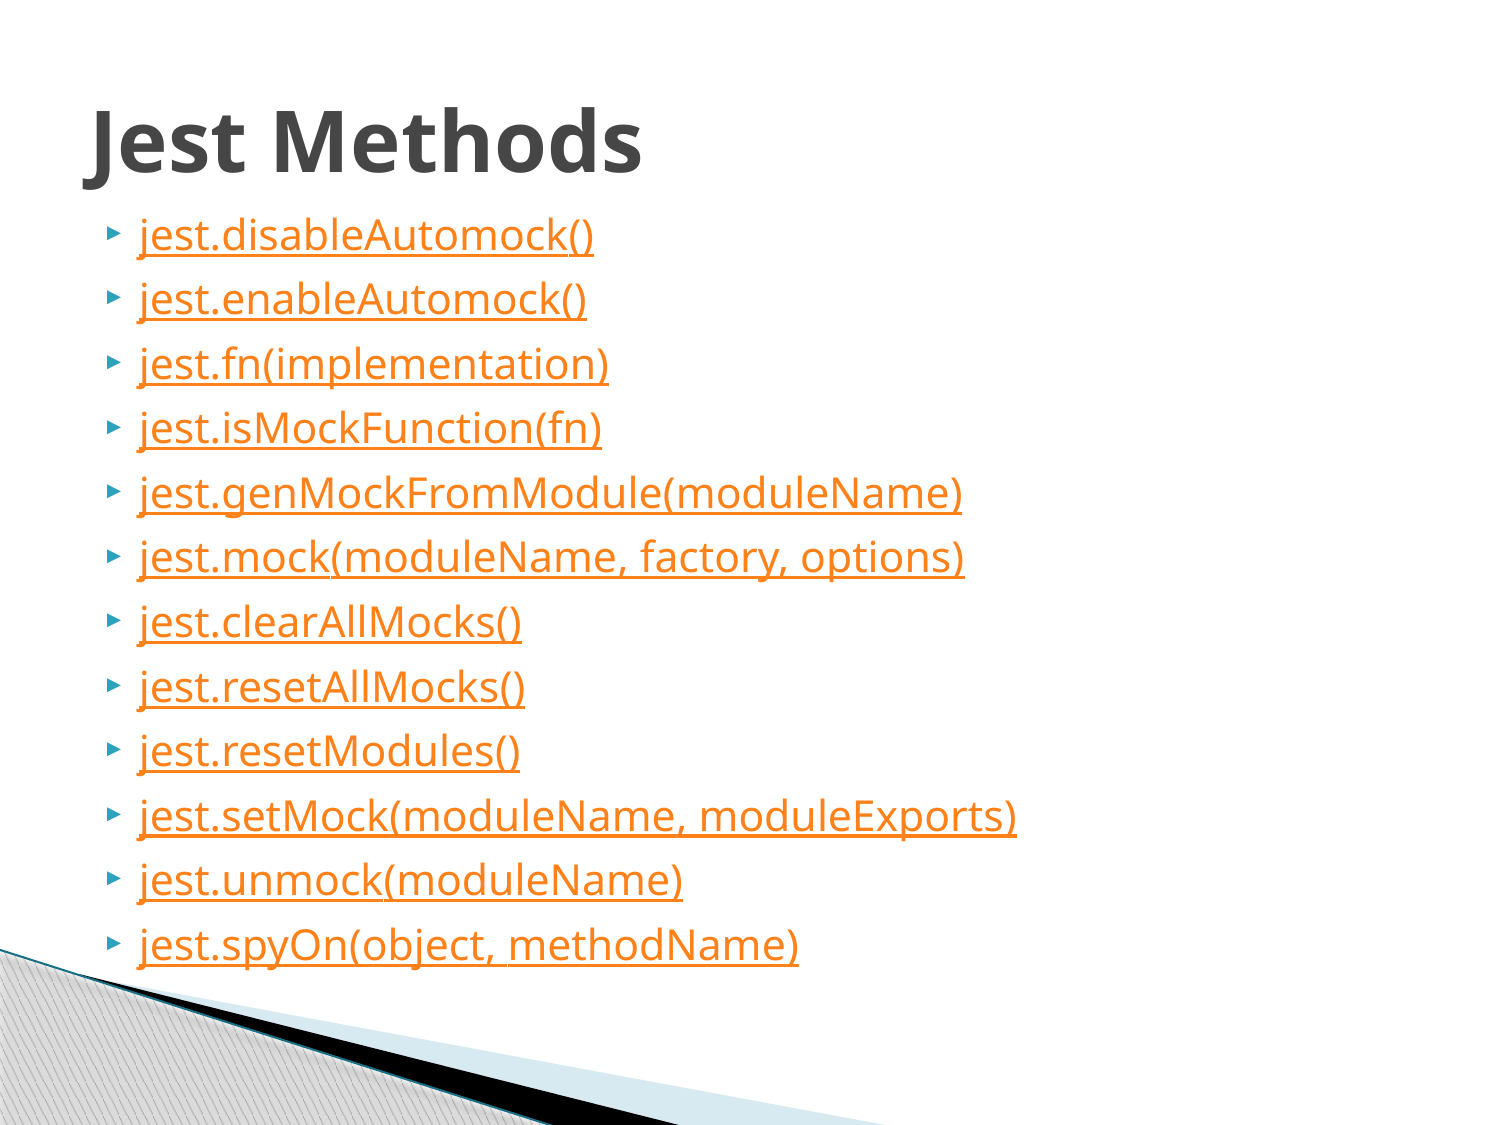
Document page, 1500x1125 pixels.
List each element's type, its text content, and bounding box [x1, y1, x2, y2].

title Jest Methods [75, 45, 1425, 233]
list jest.disableAutomock() jest.enableAutomock() jest.fn(implementation) jest.isMockFunction(fn) jest.genMockFromModule(moduleName) jest.mock(moduleName, factory, options) jest.clearAllMocks() jest.resetAllMocks() jest.resetModules() jest.setMock(moduleName, moduleExports) jest.unmock(moduleName) jest.spyOn(object, methodName) [75, 233, 1425, 986]
